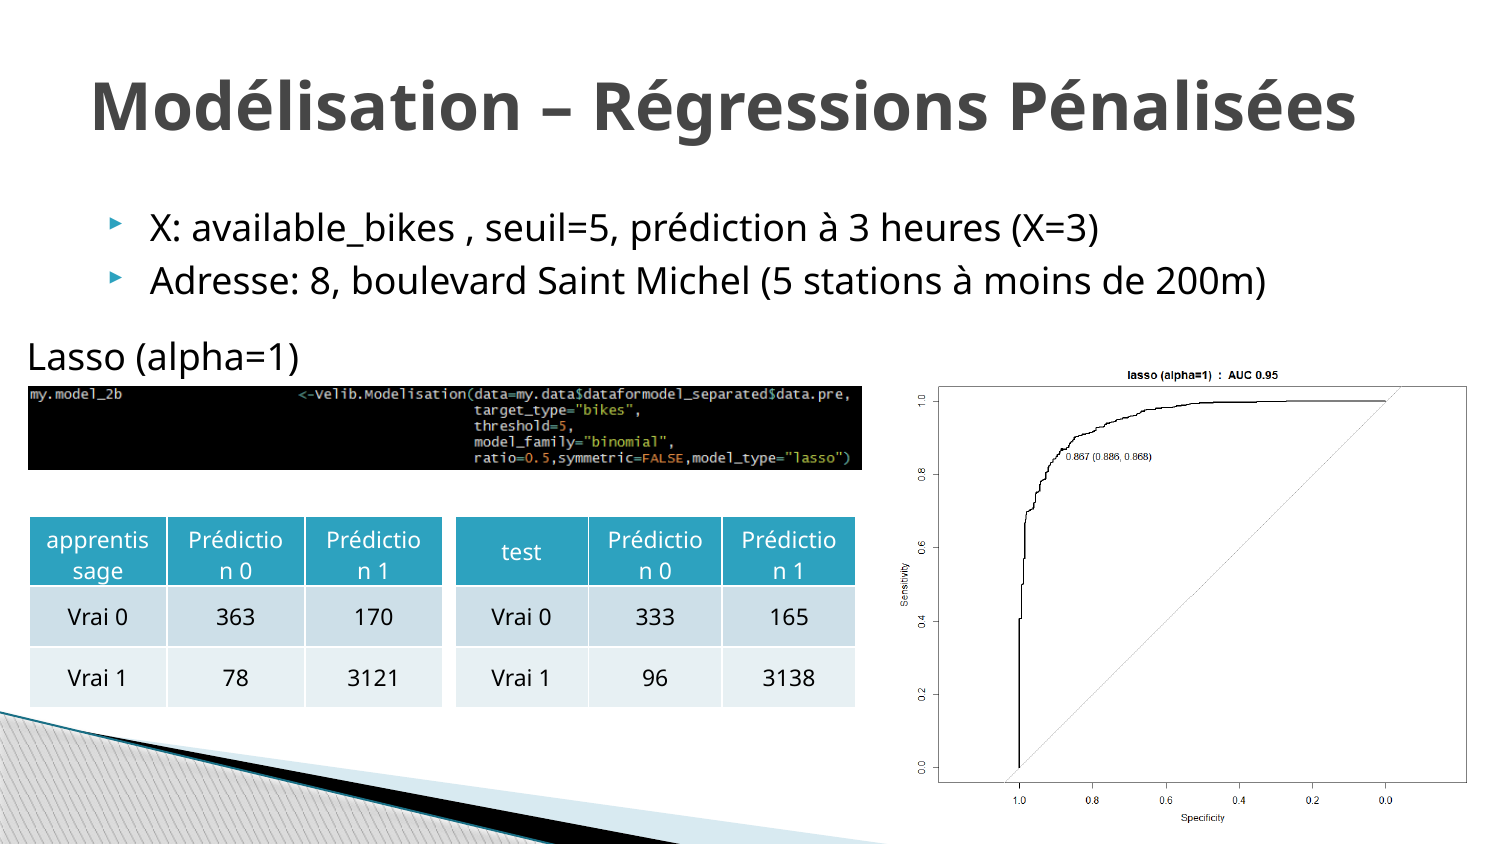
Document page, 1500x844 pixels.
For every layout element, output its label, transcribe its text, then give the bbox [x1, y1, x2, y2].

table_cell 3138 [723, 648, 855, 707]
table_cell Vrai 0 [456, 587, 588, 646]
picture [891, 338, 1491, 830]
table_header apprentissage [30, 517, 166, 585]
table_cell 170 [306, 587, 442, 646]
table_cell Vrai 0 [30, 587, 166, 646]
table_cell 3121 [306, 648, 442, 707]
text_box Lasso (alpha=1) [11, 325, 315, 386]
table_cell Vrai 1 [456, 648, 588, 707]
list X: available_bikes , seuil=5, prédiction à 3 heures (X=3) Adresse: 8, boulevard Saint Michel (5 stations à moins de 200m) [75, 196, 1425, 754]
table_header Prédiction 1 [306, 517, 442, 585]
table_cell 96 [589, 648, 721, 707]
table_cell 363 [168, 587, 304, 646]
table_header test [456, 517, 588, 585]
table_header Prédiction 0 [589, 517, 721, 585]
picture [28, 386, 862, 470]
table_header Prédiction 0 [168, 517, 304, 585]
table_cell Vrai 1 [30, 648, 166, 707]
table_cell 333 [589, 587, 721, 646]
table_cell 78 [168, 648, 304, 707]
title Modélisation – Régressions Pénalisées [75, 33, 1425, 175]
table_cell 165 [723, 587, 855, 646]
table_header Prédiction 1 [723, 517, 855, 585]
